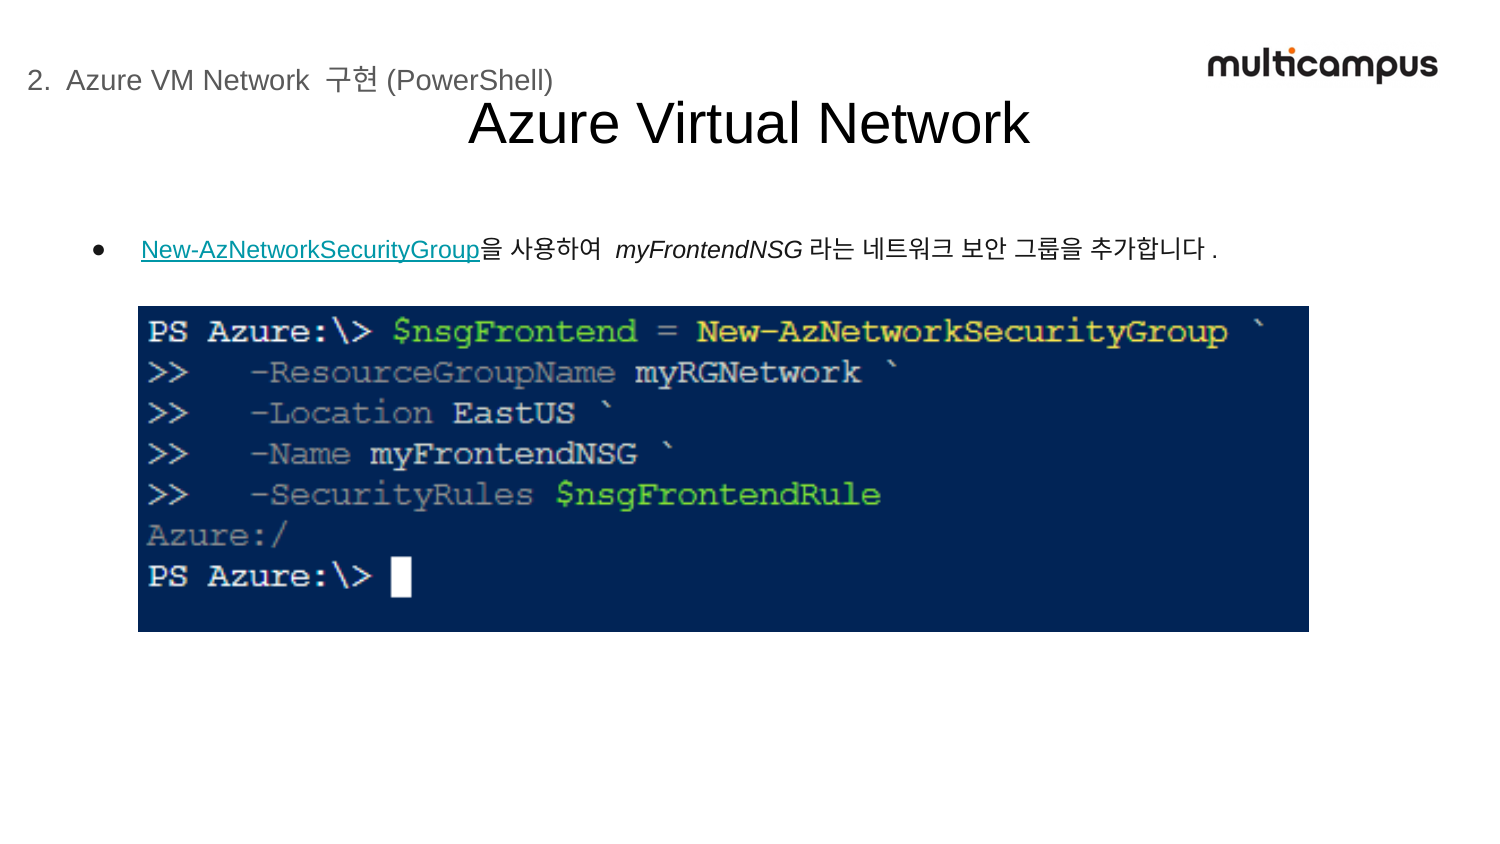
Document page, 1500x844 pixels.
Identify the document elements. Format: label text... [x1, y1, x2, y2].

list New-AzNetworkSecurityGroup을 사용하여 myFrontendNSG라는 네트워크 보안 그룹을 추가합니다. [51, 189, 1449, 750]
text_box 2. Azure VM Network 구현(PowerShell) [12, 11, 598, 88]
title Azure Virtual Network [51, 72, 1449, 167]
picture [1201, 40, 1440, 88]
picture [138, 306, 1309, 633]
